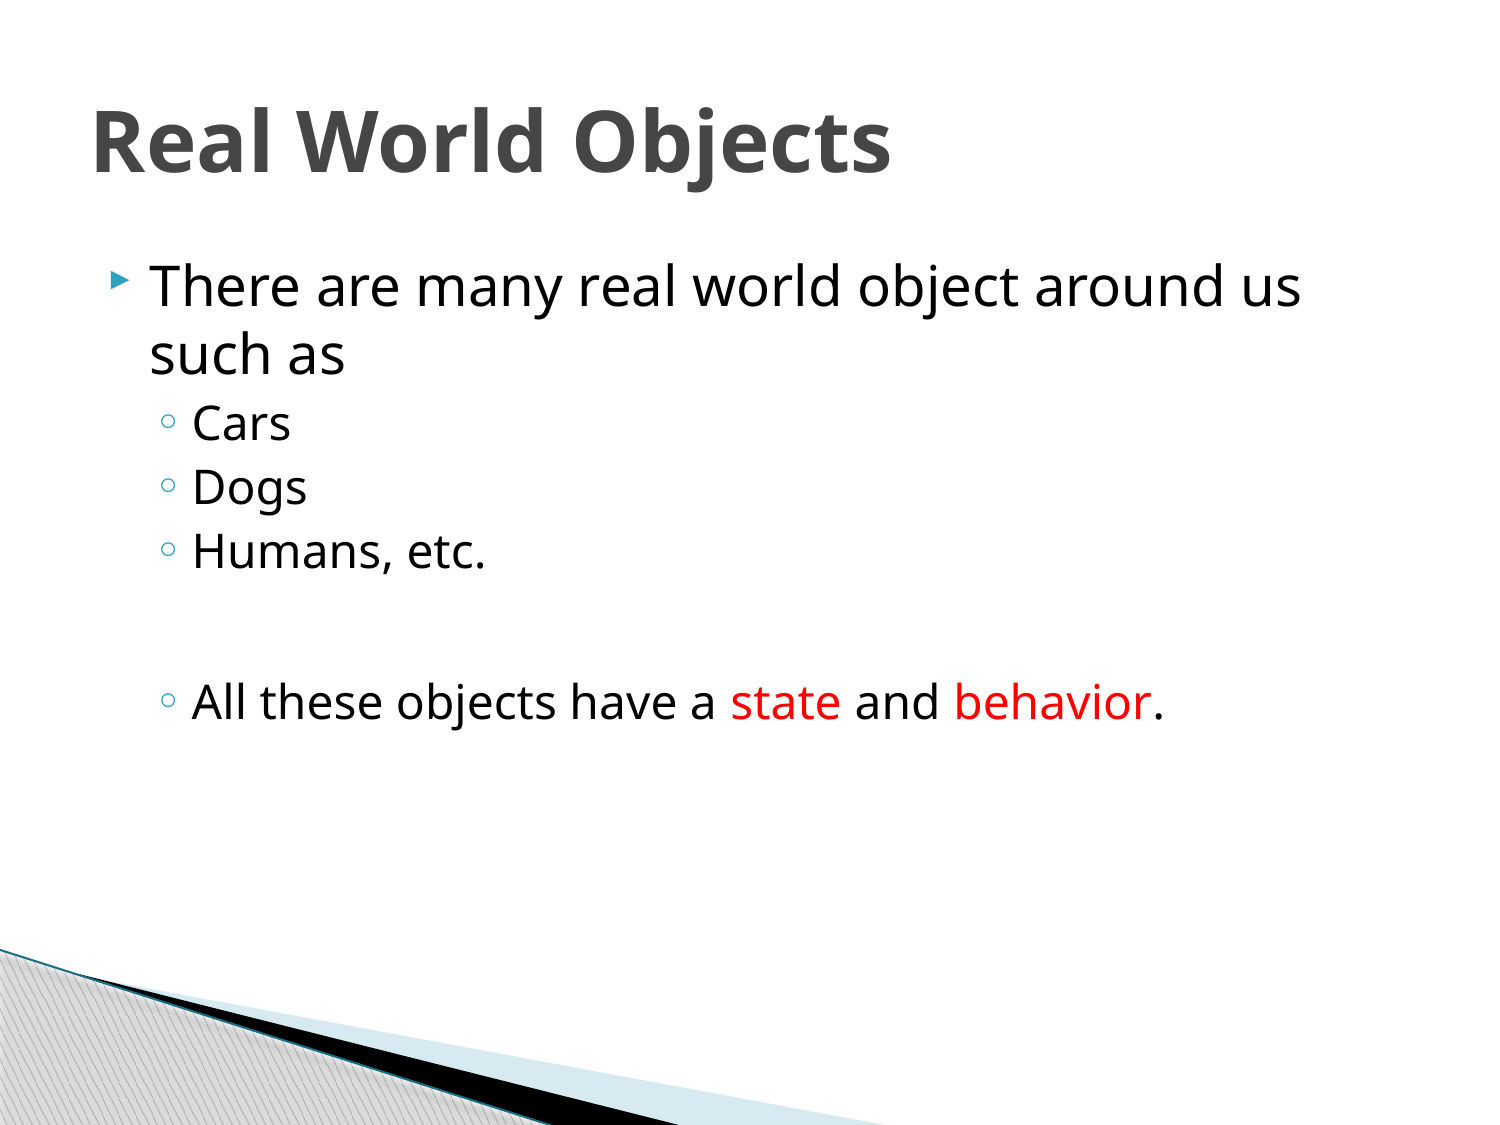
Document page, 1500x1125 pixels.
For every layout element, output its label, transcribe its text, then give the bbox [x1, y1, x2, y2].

list There are many real world object around us such as Cars Dogs Humans, etc. All these objects have a state and behavior. [75, 243, 1425, 986]
title Real World Objects [75, 45, 1425, 233]
